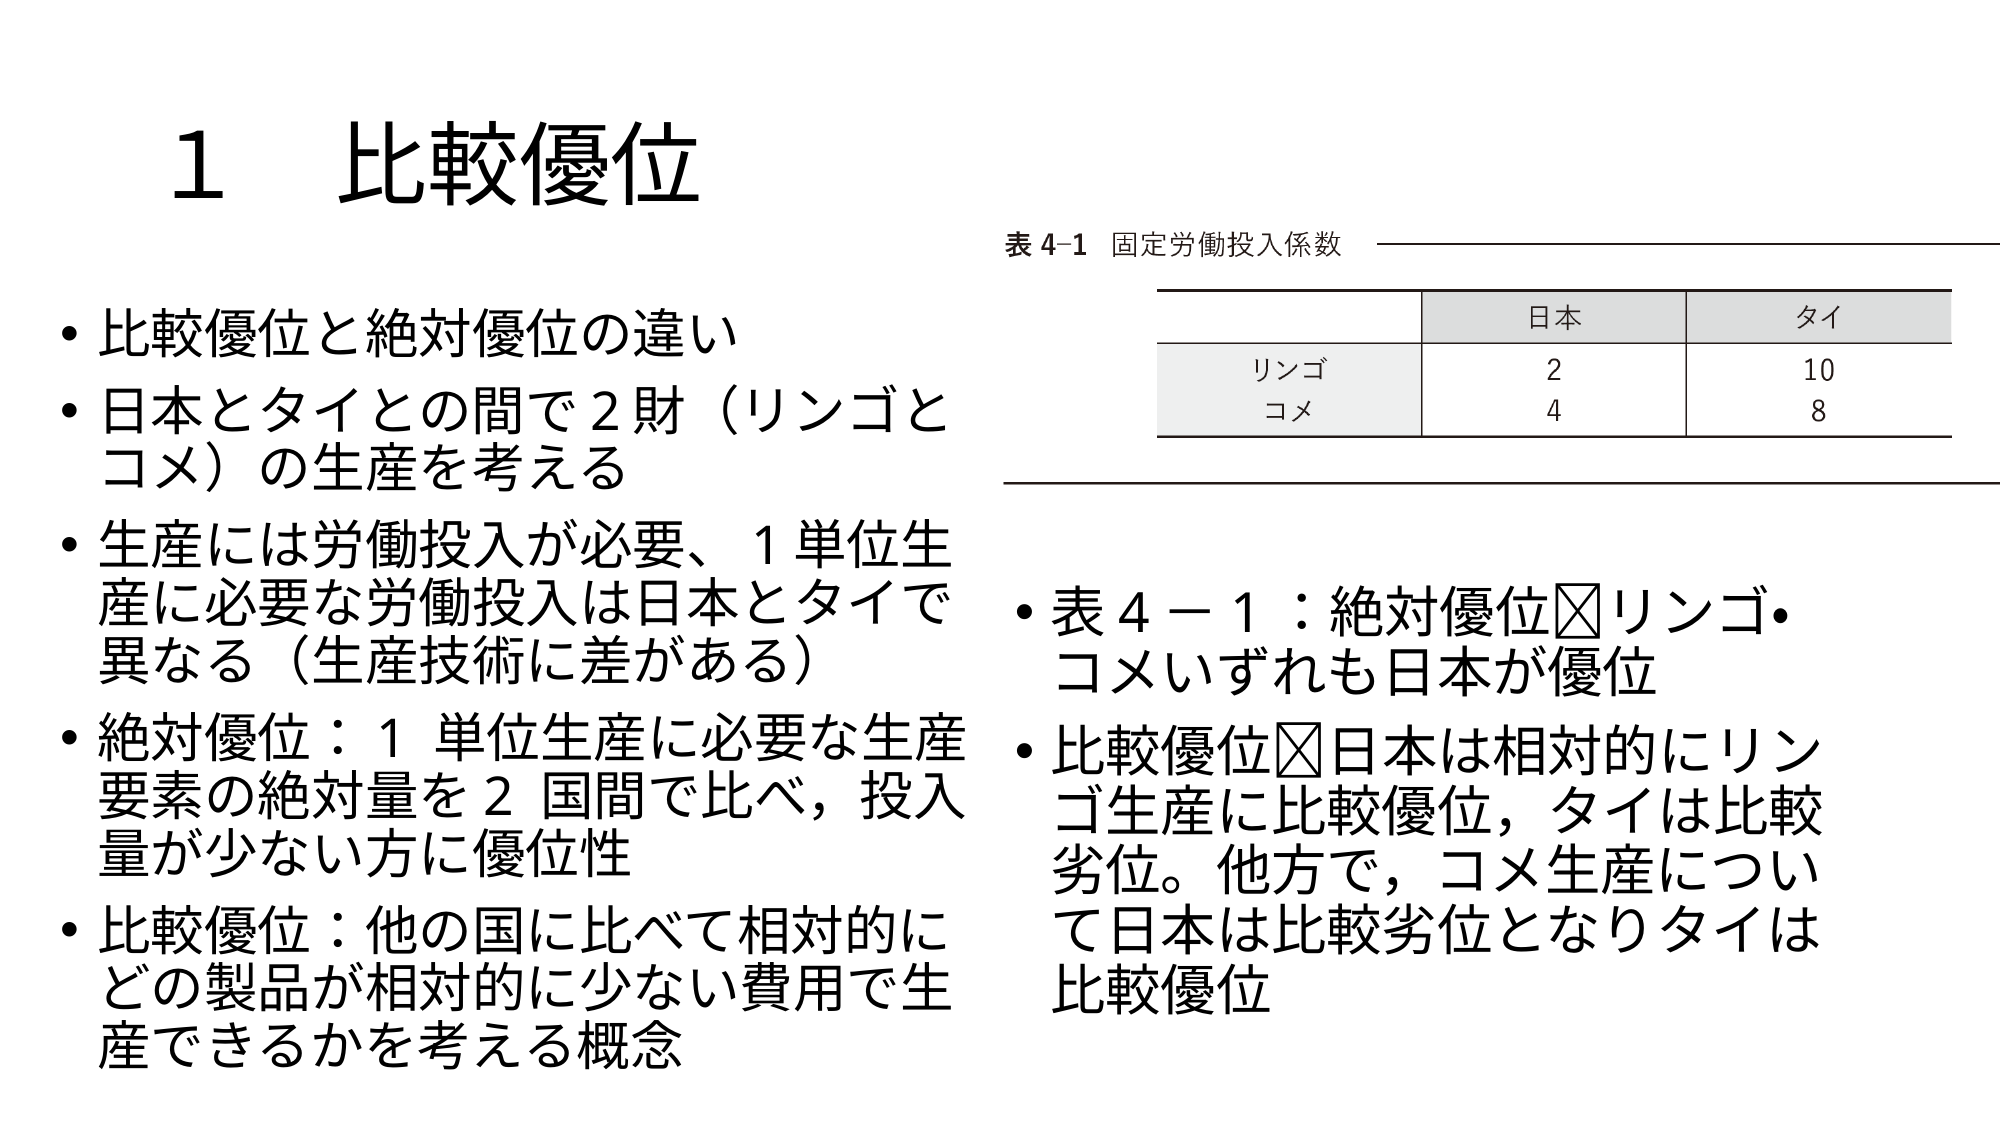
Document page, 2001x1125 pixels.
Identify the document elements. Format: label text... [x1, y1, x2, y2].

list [993, 209, 2000, 523]
text_box 表4－1：絶対優位リンゴ・コメいずれも日本が優位 比較優位日本は相対的にリンゴ生産に比較優位，タイは比較劣位。他方で，コメ生産について日本は比較劣位となりタイは比較優位 [999, 577, 1850, 1031]
title １ 比較優位 [137, 59, 1863, 278]
list 比較優位と絶対優位の違い 日本とタイとの間で2財（リンゴとコメ）の生産を考える 生産には労働投入が必要、1単位生産に必要な労働投入は日本とタイで異なる（生産技術に差がある） 絶対優位：1 単位生産に必要な生産要素の絶対量を2 国間で比べ，投入量が少ない方に優位性 比較優位：他の国に比べて相対的にどの製品が相対的に少ない費用で生産できるかを考える概念 [45, 299, 988, 1089]
